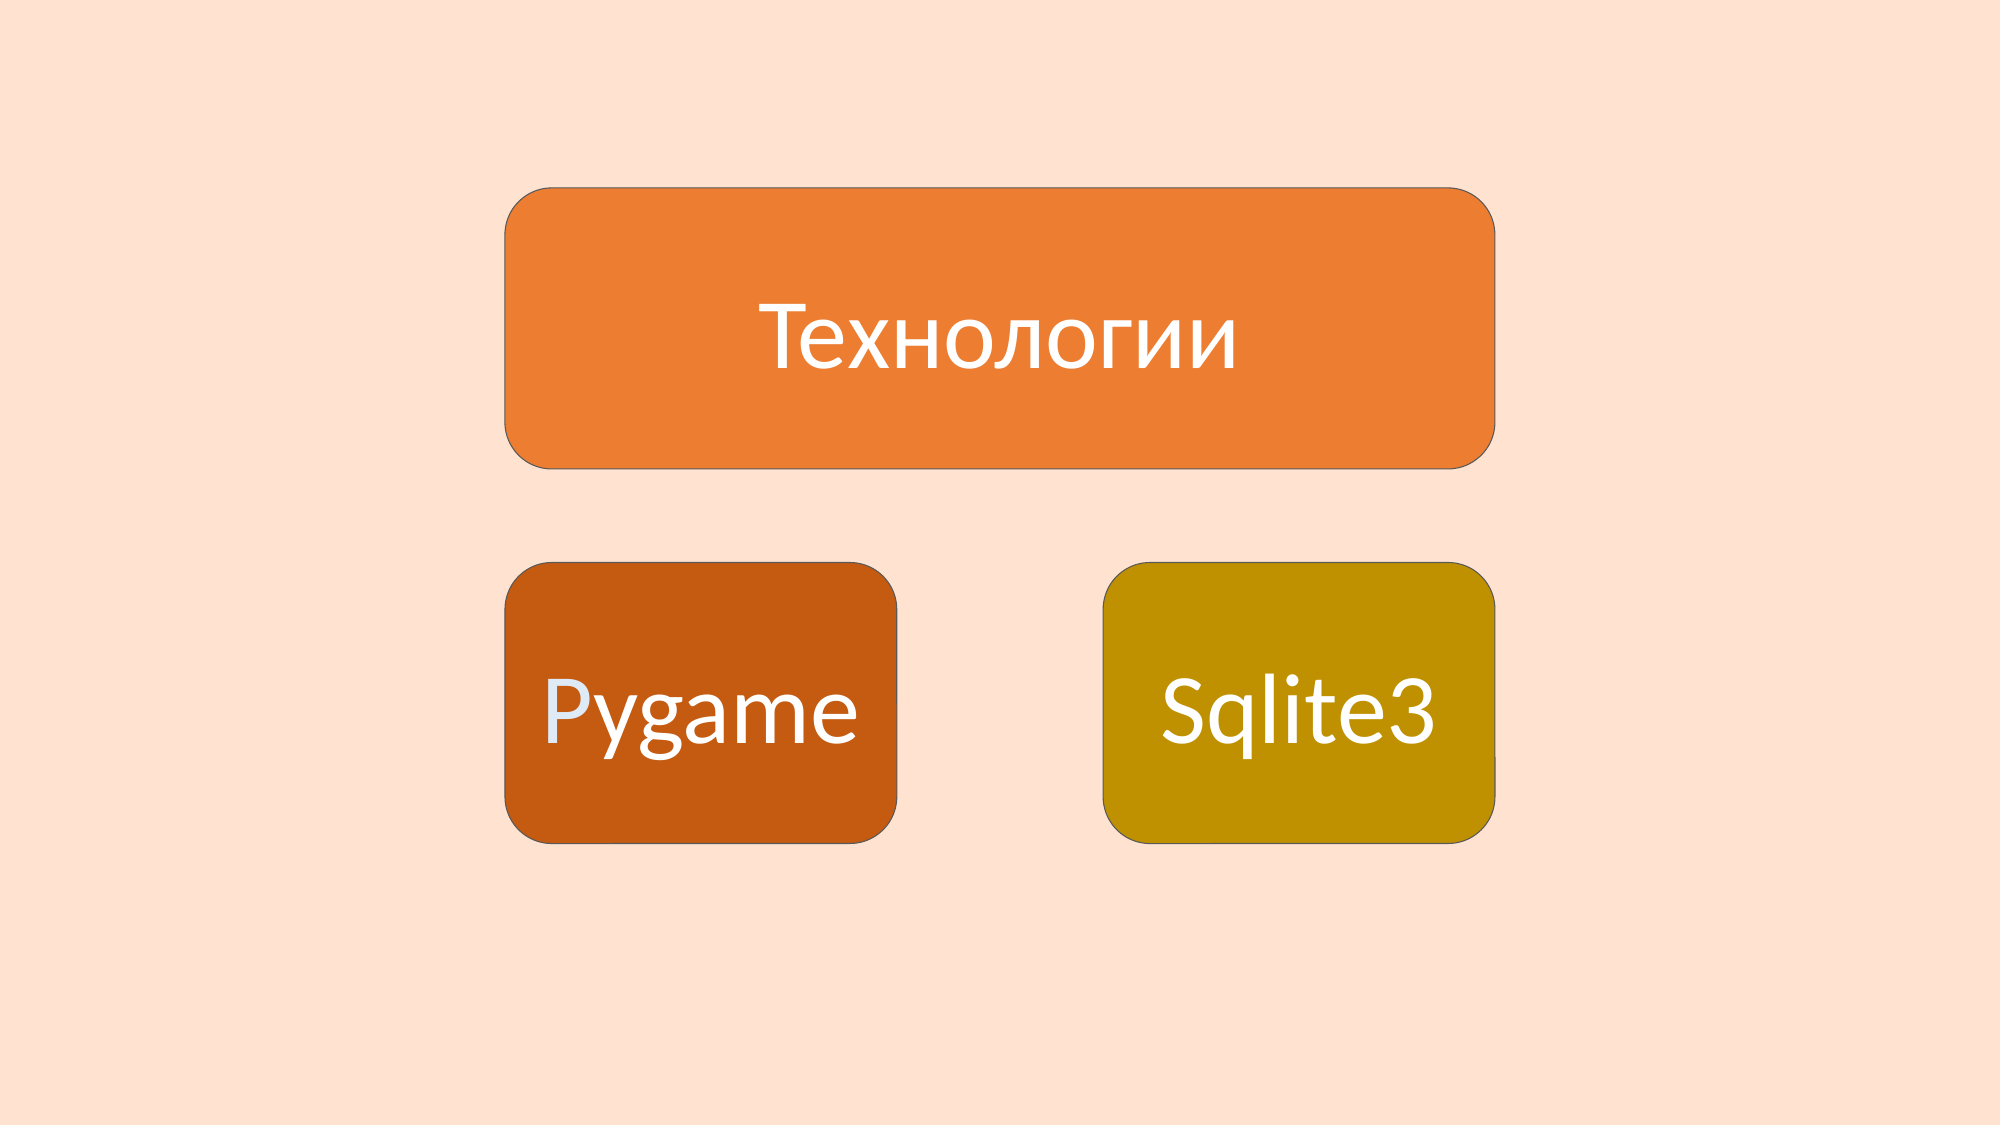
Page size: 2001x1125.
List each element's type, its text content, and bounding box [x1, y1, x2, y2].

text_box Технологии [504, 187, 1496, 470]
text_box Pygame [504, 561, 898, 845]
text_box Sqlite3 [1102, 561, 1496, 845]
